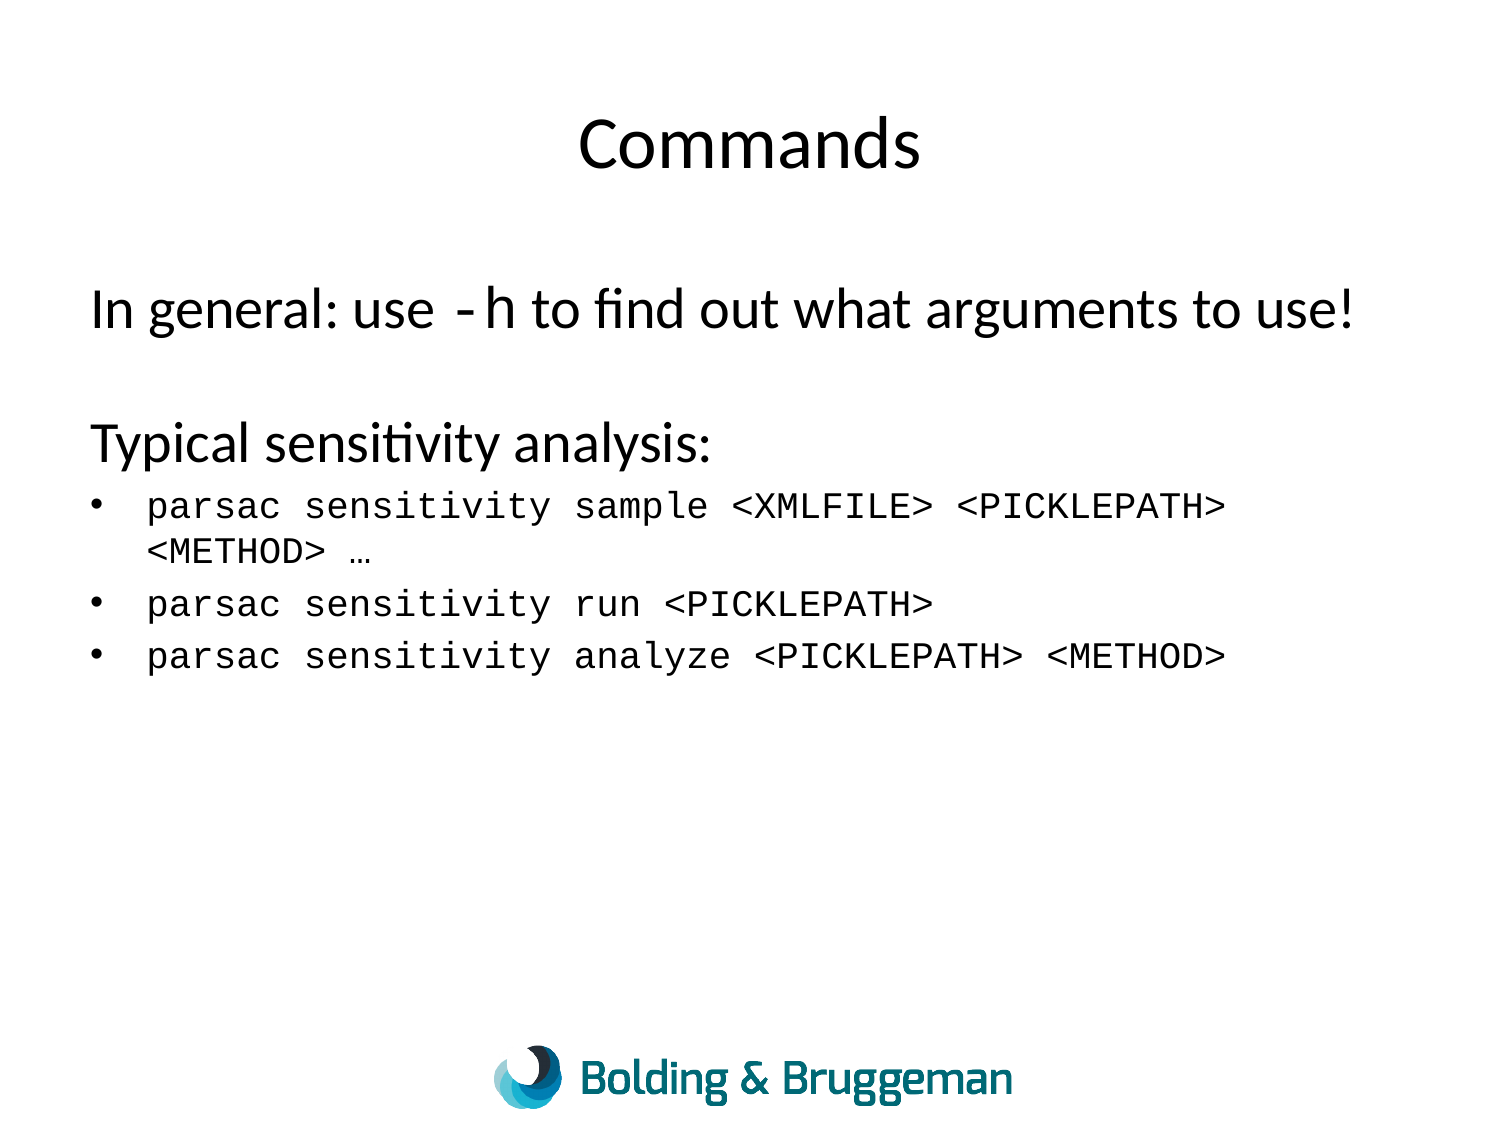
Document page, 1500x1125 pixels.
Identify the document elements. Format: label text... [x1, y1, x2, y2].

title Commands [75, 45, 1425, 233]
list In general: use -h to find out what arguments to use! Typical sensitivity analysis: parsac sensitivity sample <XMLFILE> <PICKLEPATH> <METHOD> … parsac sensitivity run <PICKLEPATH> parsac sensitivity analyze <PICKLEPATH> <METHOD> [75, 262, 1425, 1005]
picture [486, 1039, 1024, 1114]
